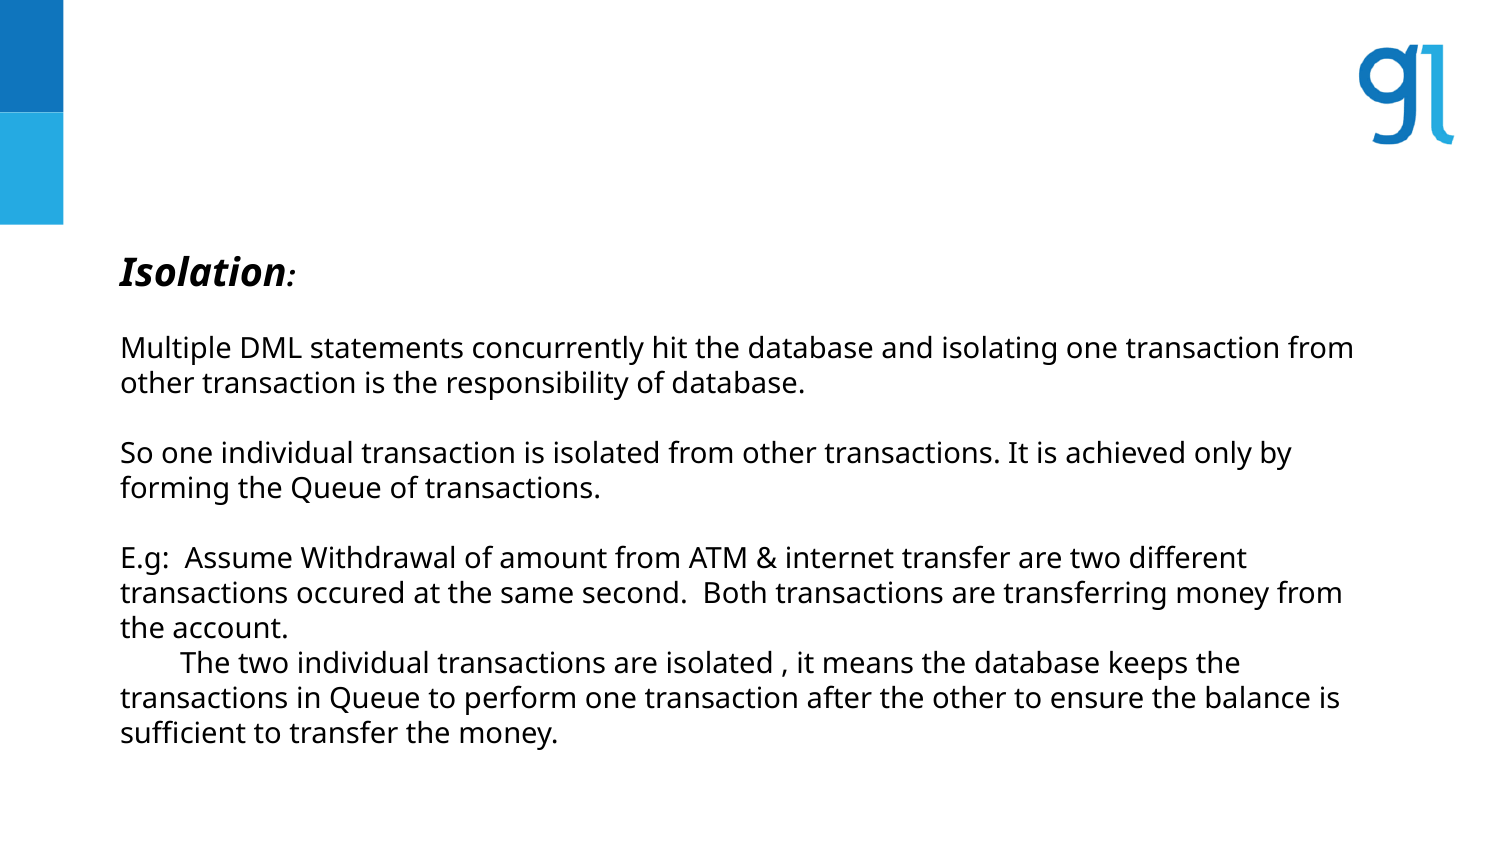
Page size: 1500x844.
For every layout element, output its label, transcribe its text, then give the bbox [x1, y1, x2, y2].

title Isolation: Multiple DML statements concurrently hit the database and isolating one transaction from other transaction is the responsibility of database. So one individual transaction is isolated from other transactions. It is achieved only by forming the Queue of transactions. E.g: Assume Withdrawal of amount from ATM & internet transfer are two different transactions occured at the same second. Both transactions are transferring money from the account. The two individual transactions are isolated , it means the database keeps the transactions in Queue to perform one transaction after the other to ensure the balance is sufficient to transfer the money. [108, 190, 1378, 807]
picture [1331, 20, 1480, 169]
